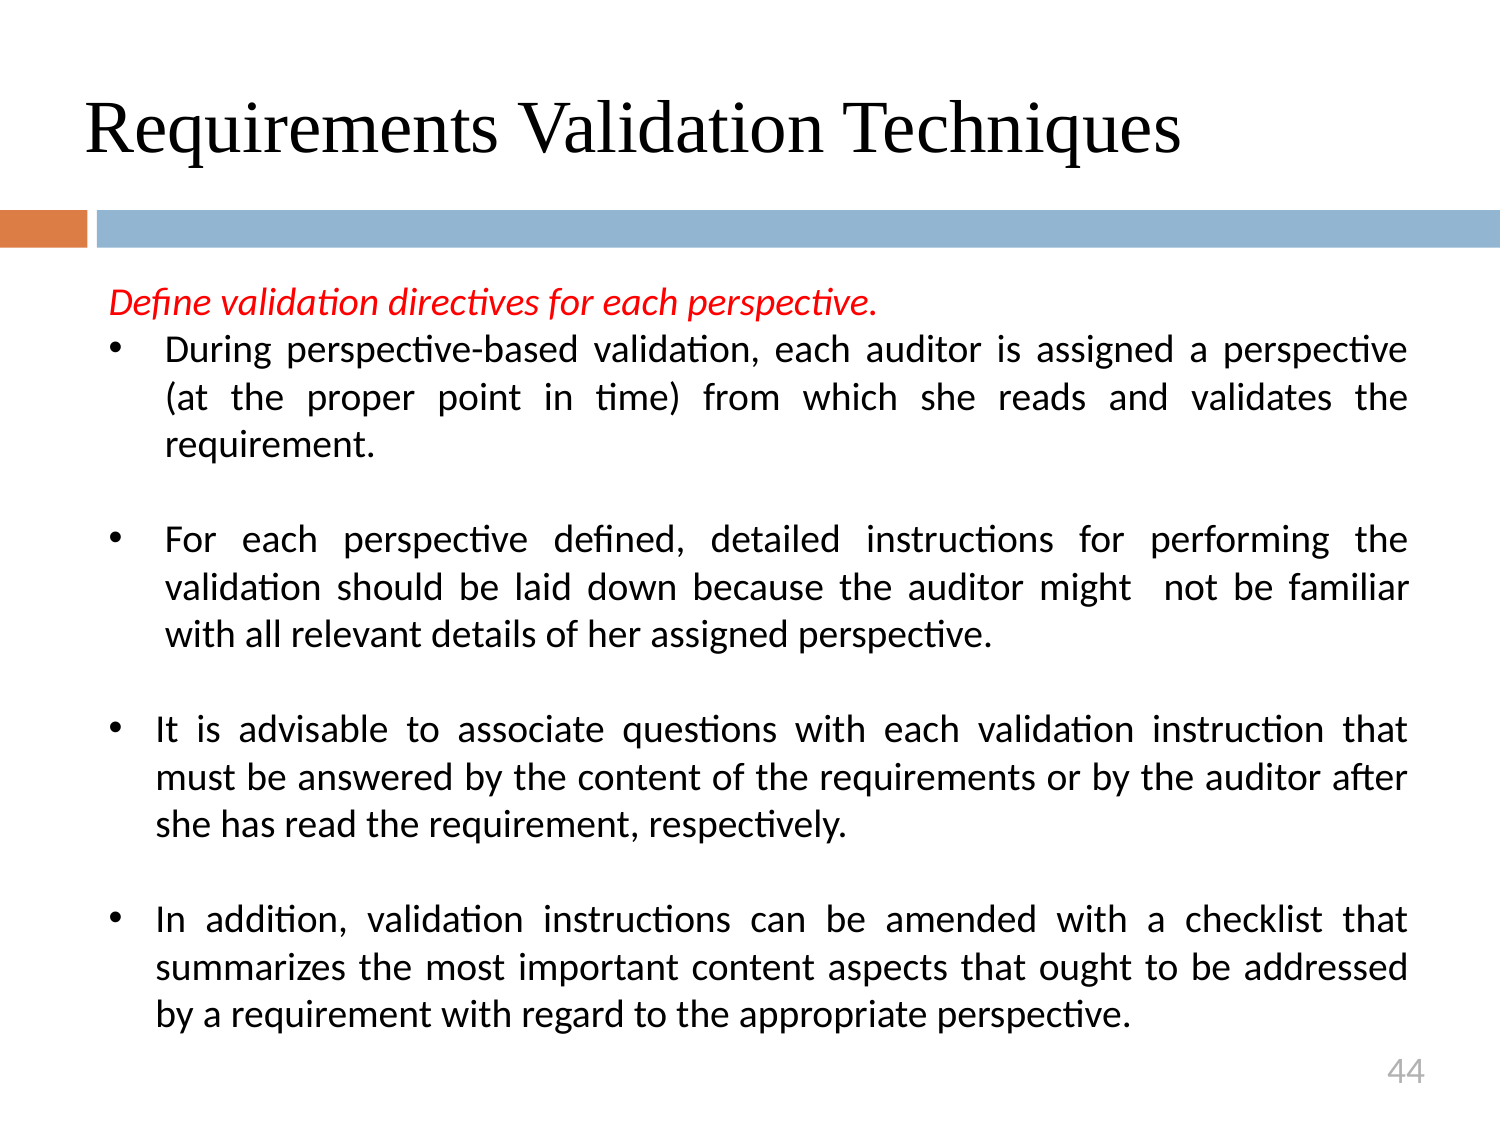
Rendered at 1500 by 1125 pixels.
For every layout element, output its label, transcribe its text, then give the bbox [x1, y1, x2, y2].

title Requirements Validation Techniques [82, 75, 1338, 266]
slide_number 44 [1080, 1046, 1425, 1103]
text_box Define validation directives for each perspective. During perspective-based validation, each auditor is assigned a perspective (at the proper point in time) from which she reads and validates the requirement. For each perspective defined, detailed instructions for performing the validation should be laid down because the auditor might not be familiar with all relevant details of her assigned perspective. It is advisable to associate questions with each validation instruction that must be answered by the content of the requirements or by the auditor after she has read the requirement, respectively. In addition, validation instructions can be amended with a checklist that summarizes the most important content aspects that ought to be addressed by a requirement with regard to the appropriate perspective. [93, 268, 1426, 1043]
